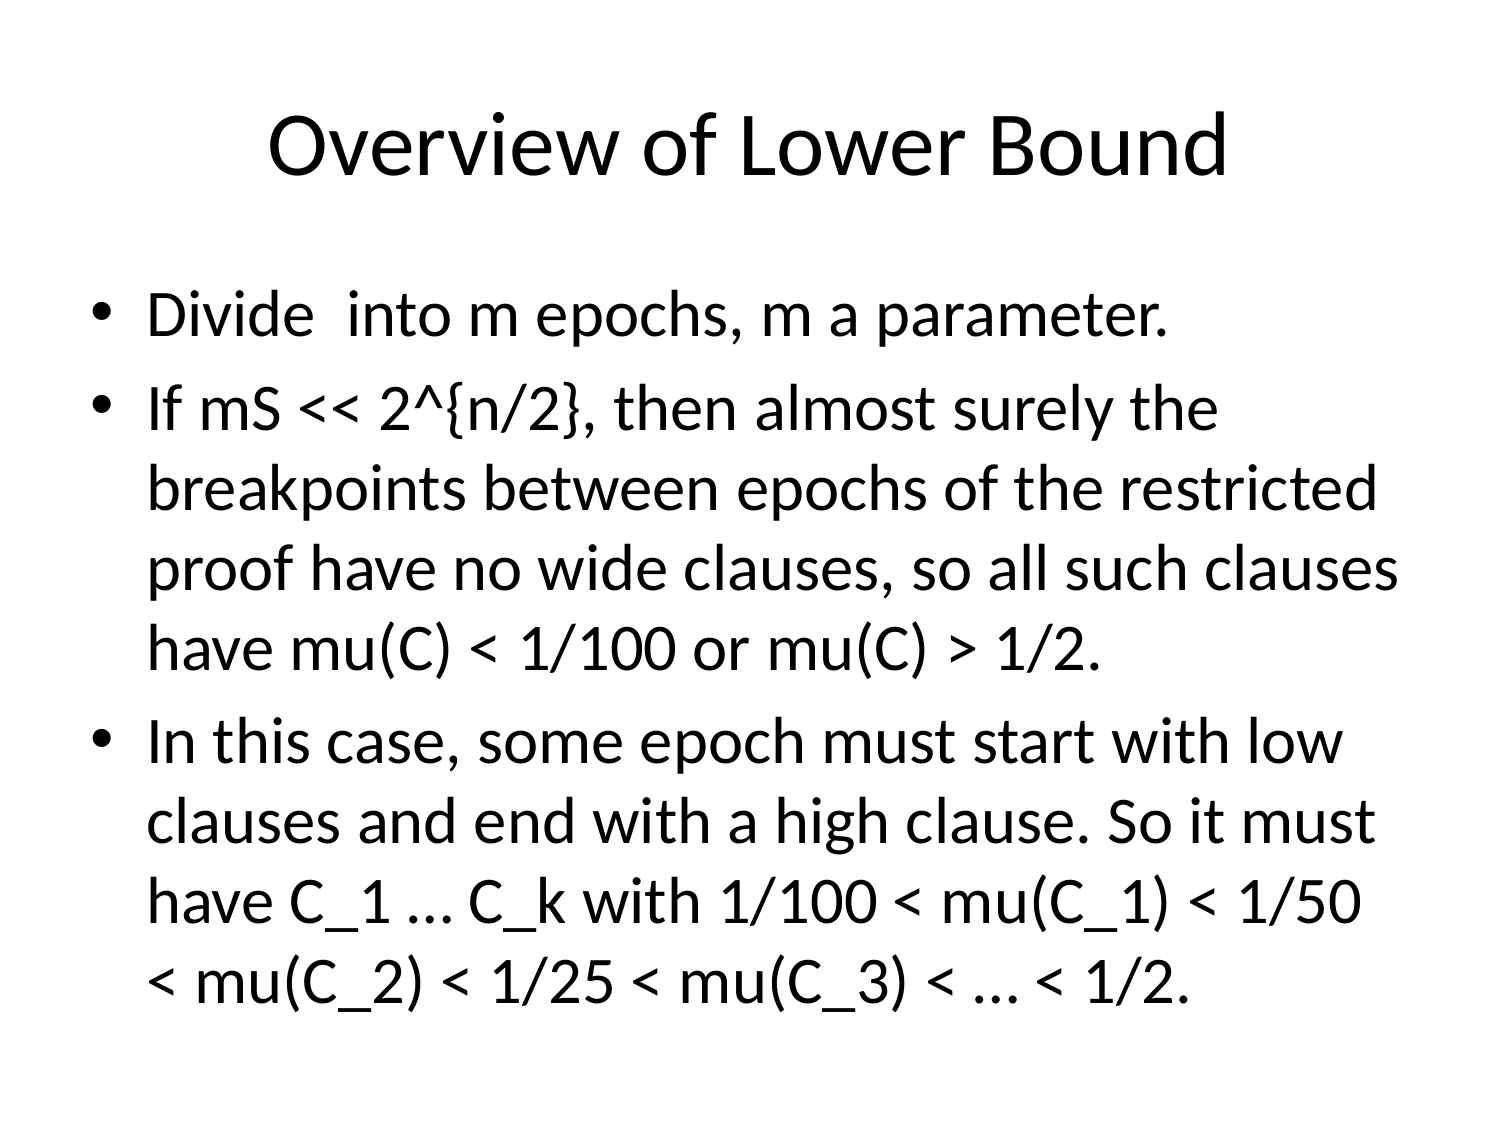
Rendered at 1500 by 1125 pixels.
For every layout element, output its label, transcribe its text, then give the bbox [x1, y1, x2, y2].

title Overview of Lower Bound [75, 45, 1425, 233]
